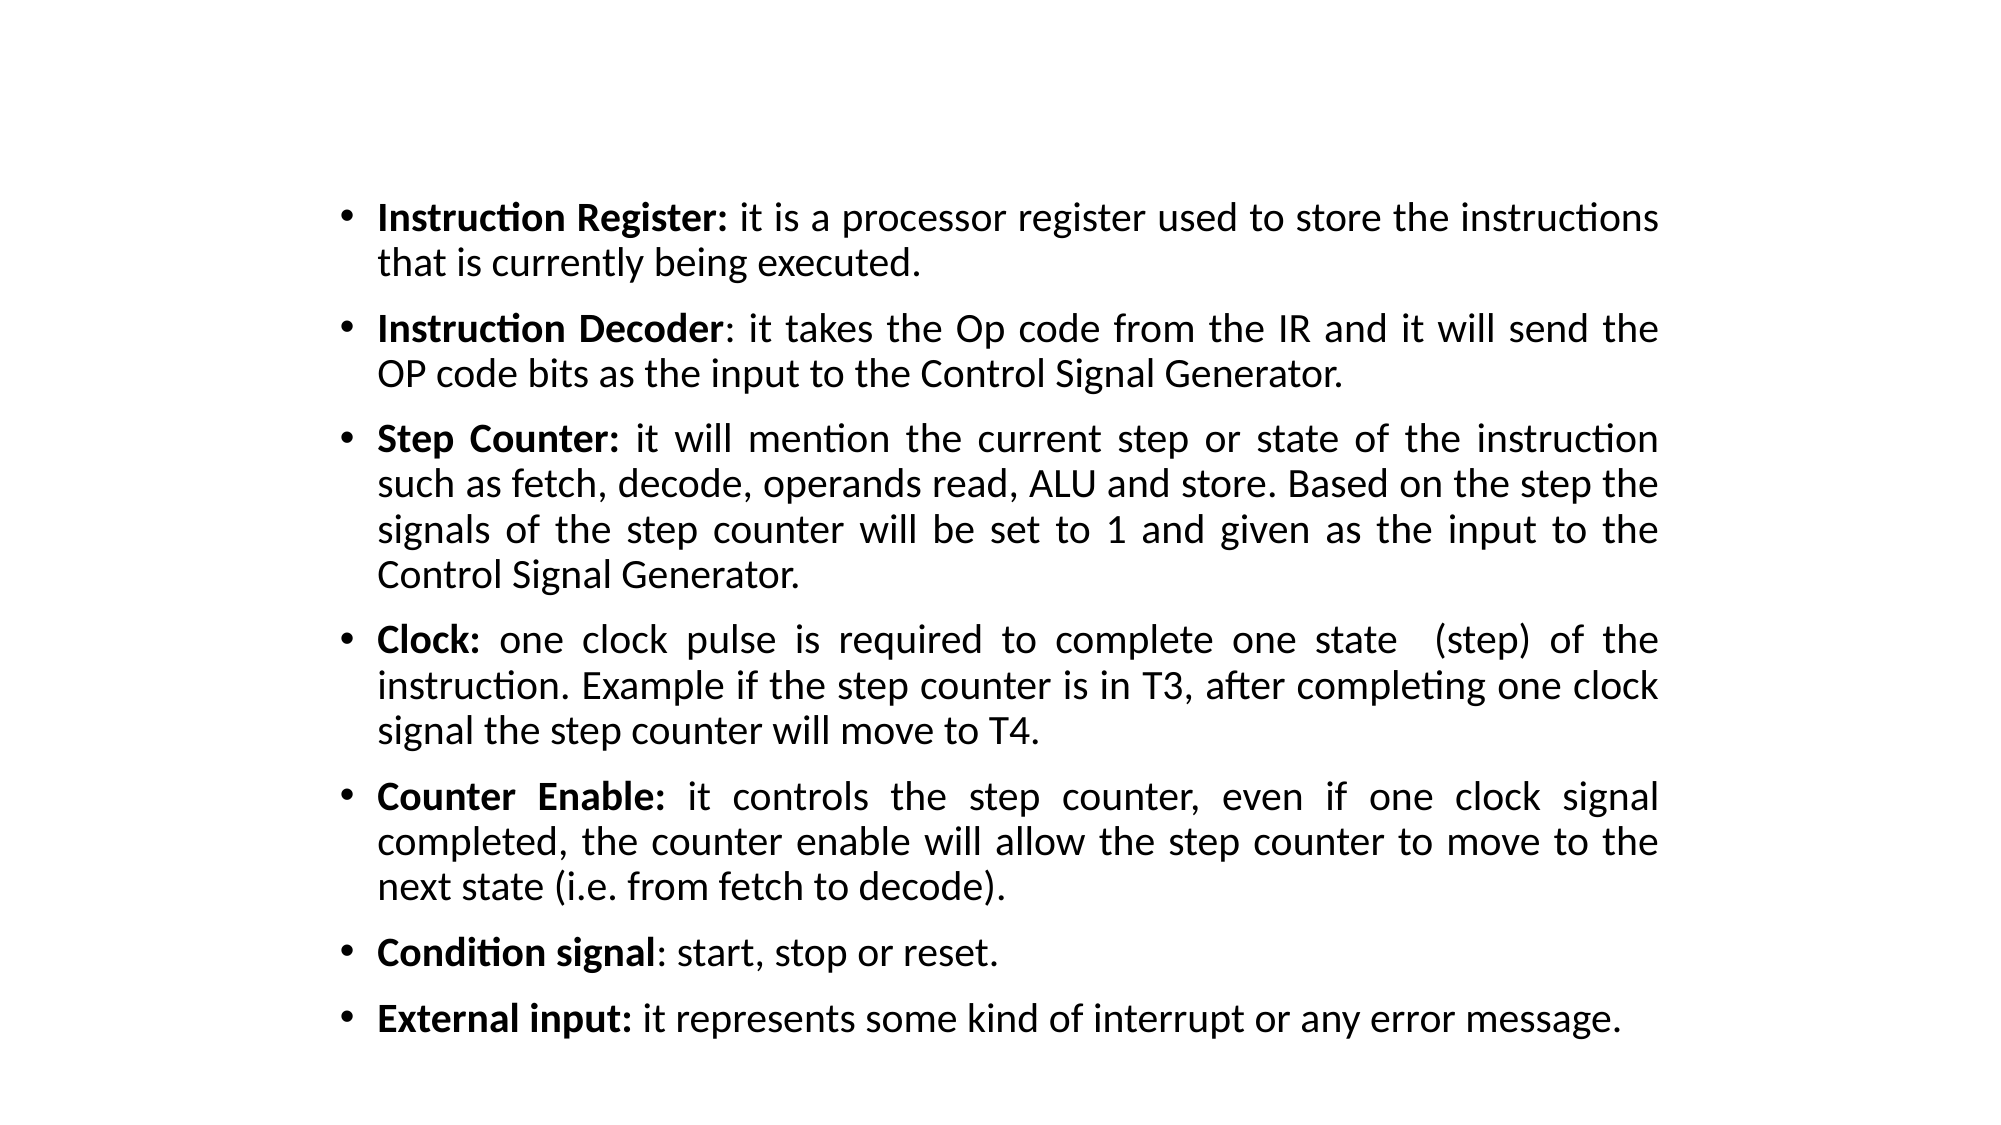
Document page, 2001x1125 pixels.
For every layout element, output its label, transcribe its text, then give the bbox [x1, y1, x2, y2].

list Instruction Register: it is a processor register used to store the instructions that is currently being executed. Instruction Decoder: it takes the Op code from the IR and it will send the OP code bits as the input to the Control Signal Generator. Step Counter: it will mention the current step or state of the instruction such as fetch, decode, operands read, ALU and store. Based on the step the signals of the step counter will be set to 1 and given as the input to the Control Signal Generator. Clock: one clock pulse is required to complete one state (step) of the instruction. Example if the step counter is in T3, after completing one clock signal the step counter will move to T4. Counter Enable: it controls the step counter, even if one clock signal completed, the counter enable will allow the step counter to move to the next state (i.e. from fetch to decode). Condition signal: start, stop or reset. External input: it represents some kind of interrupt or any error message. [324, 187, 1675, 1088]
